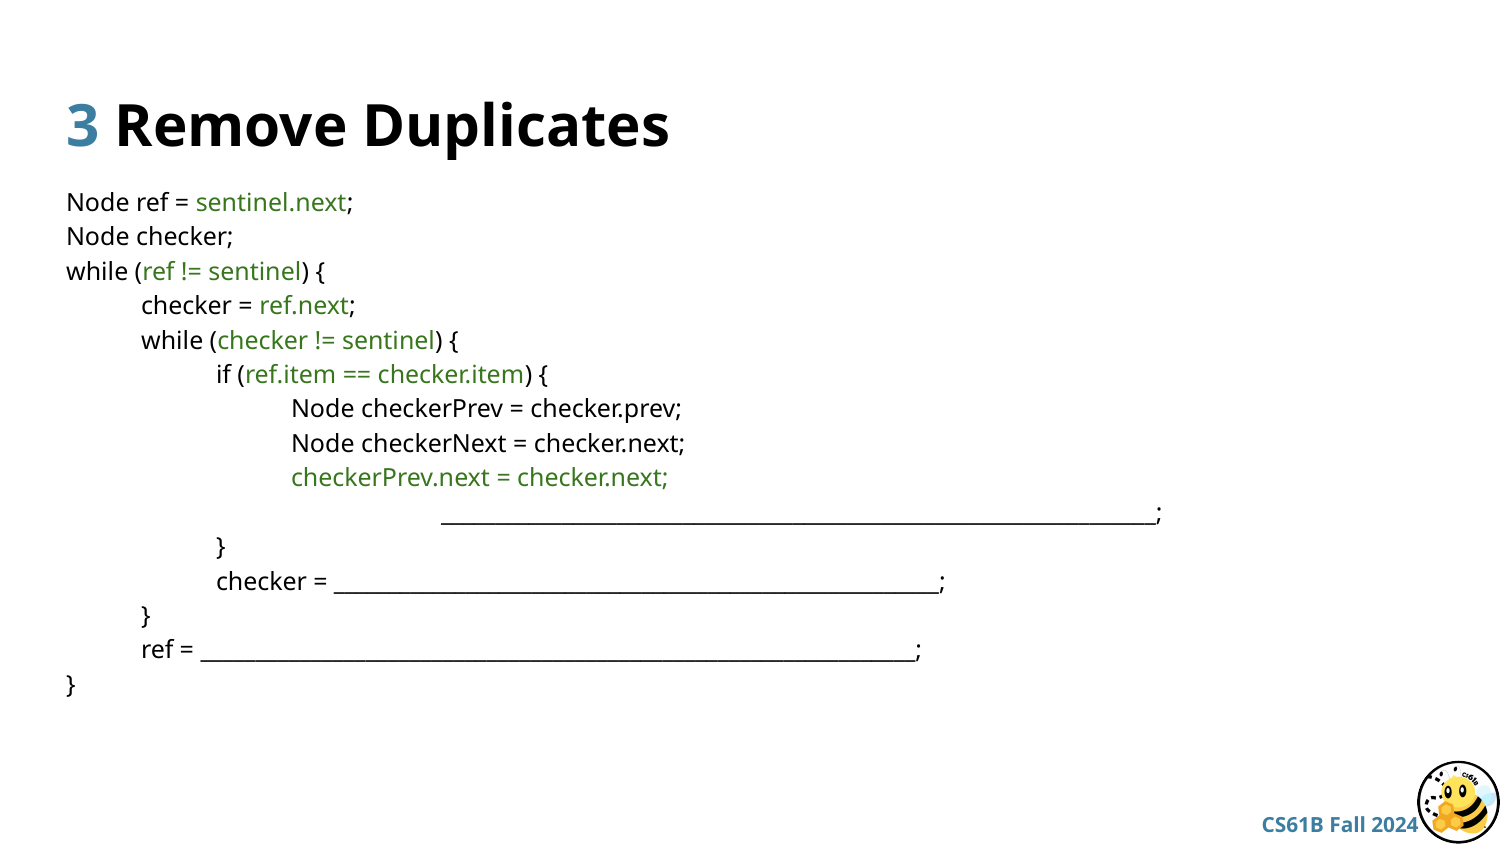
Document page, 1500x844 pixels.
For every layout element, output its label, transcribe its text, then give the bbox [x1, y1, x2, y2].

text_box Node ref = sentinel.next; Node checker; while (ref != sentinel) { checker = ref.next; while (checker != sentinel) { if (ref.item == checker.item) { Node checkerPrev = checker.prev; Node checkerNext = checker.next; checkerPrev.next = checker.next; _________________________________________________________________; } checker = _______________________________________________________; } ref = _________________________________________________________________; } [51, 166, 1402, 714]
title 3 Remove Duplicates [51, 72, 1449, 167]
picture [1417, 760, 1500, 844]
